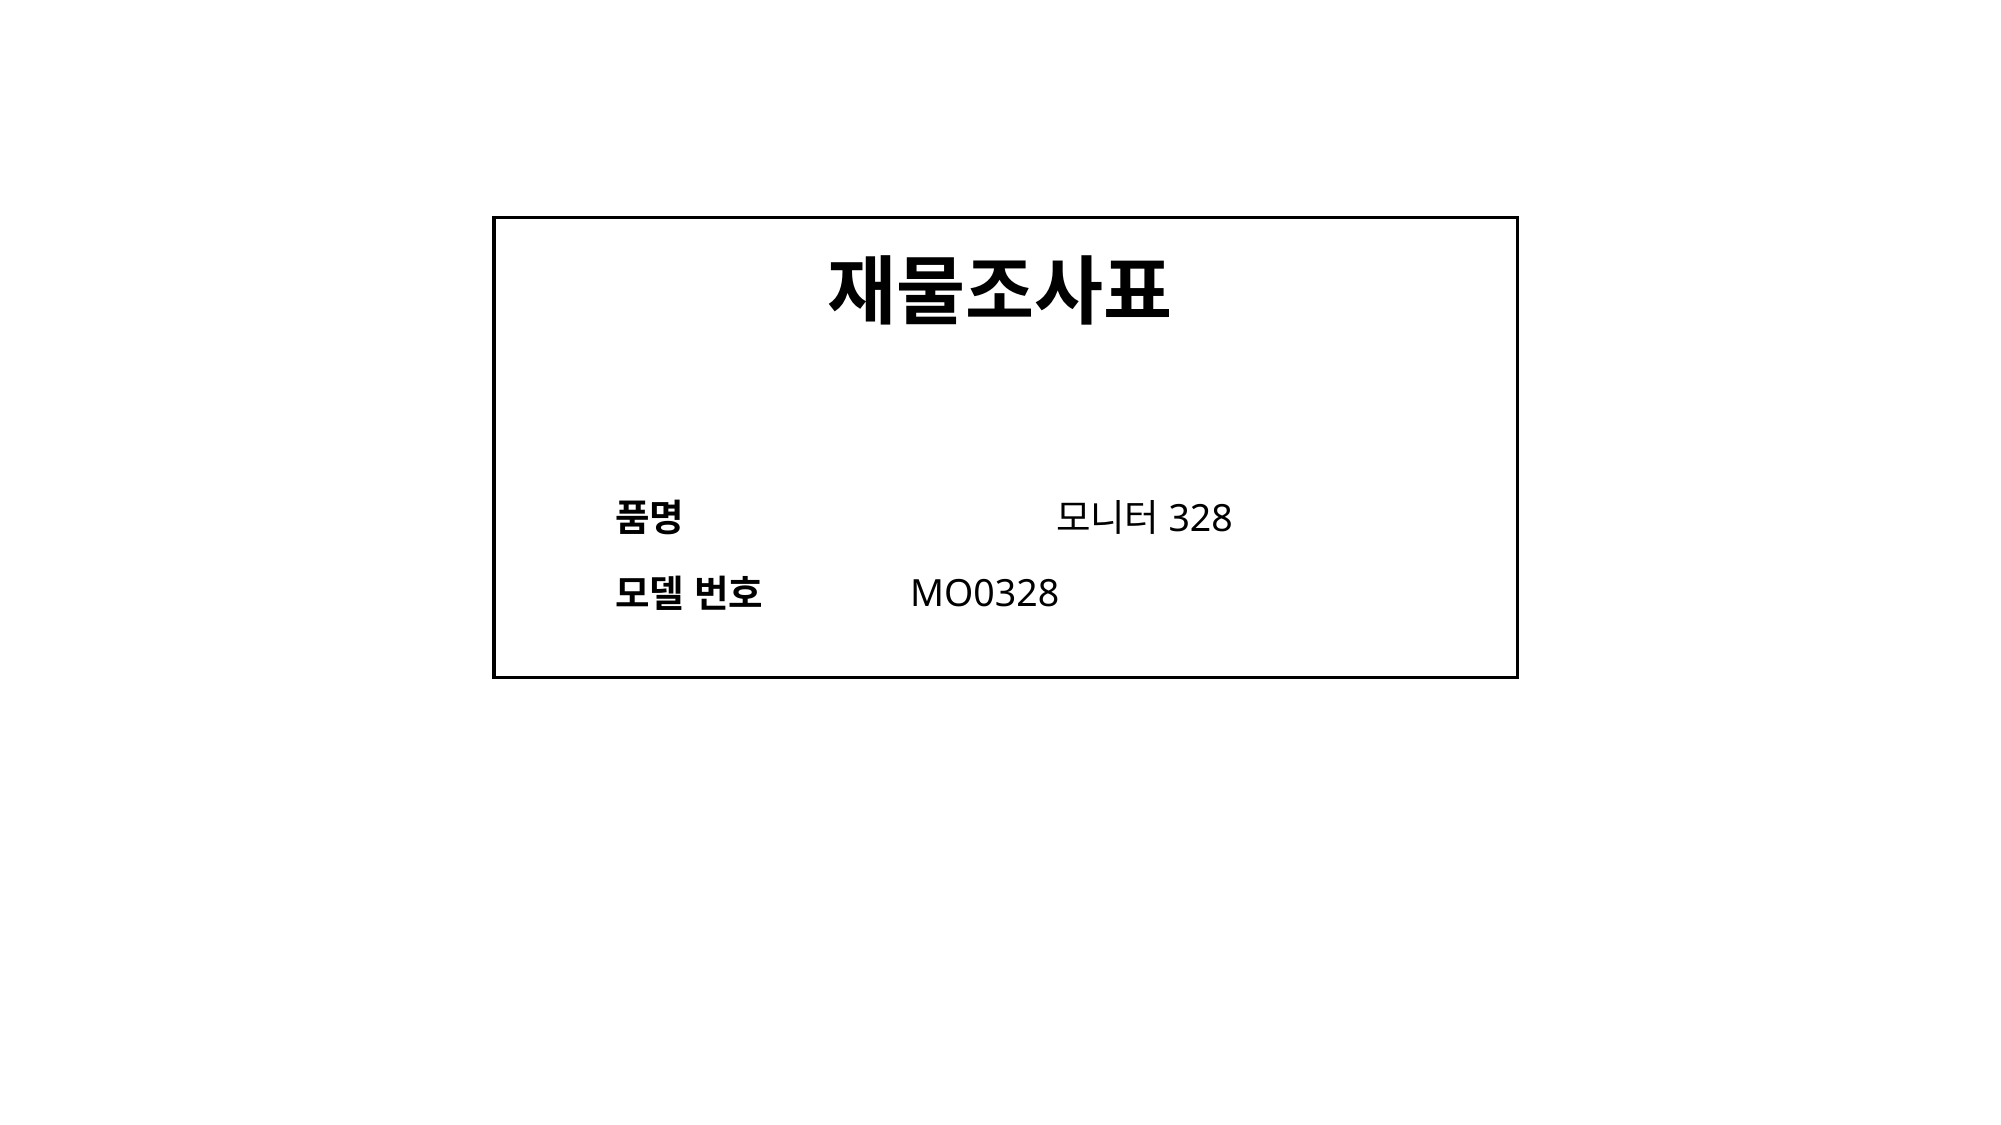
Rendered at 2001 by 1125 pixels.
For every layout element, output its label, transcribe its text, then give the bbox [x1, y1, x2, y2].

text_box MO0328 [895, 561, 1394, 622]
text_box 재물조사표 [812, 235, 1188, 341]
text_box 품명 [600, 486, 820, 547]
text_box 모델 번호 [600, 562, 820, 623]
text_box 모니터328 [1041, 486, 1249, 547]
text_box [492, 216, 1519, 679]
